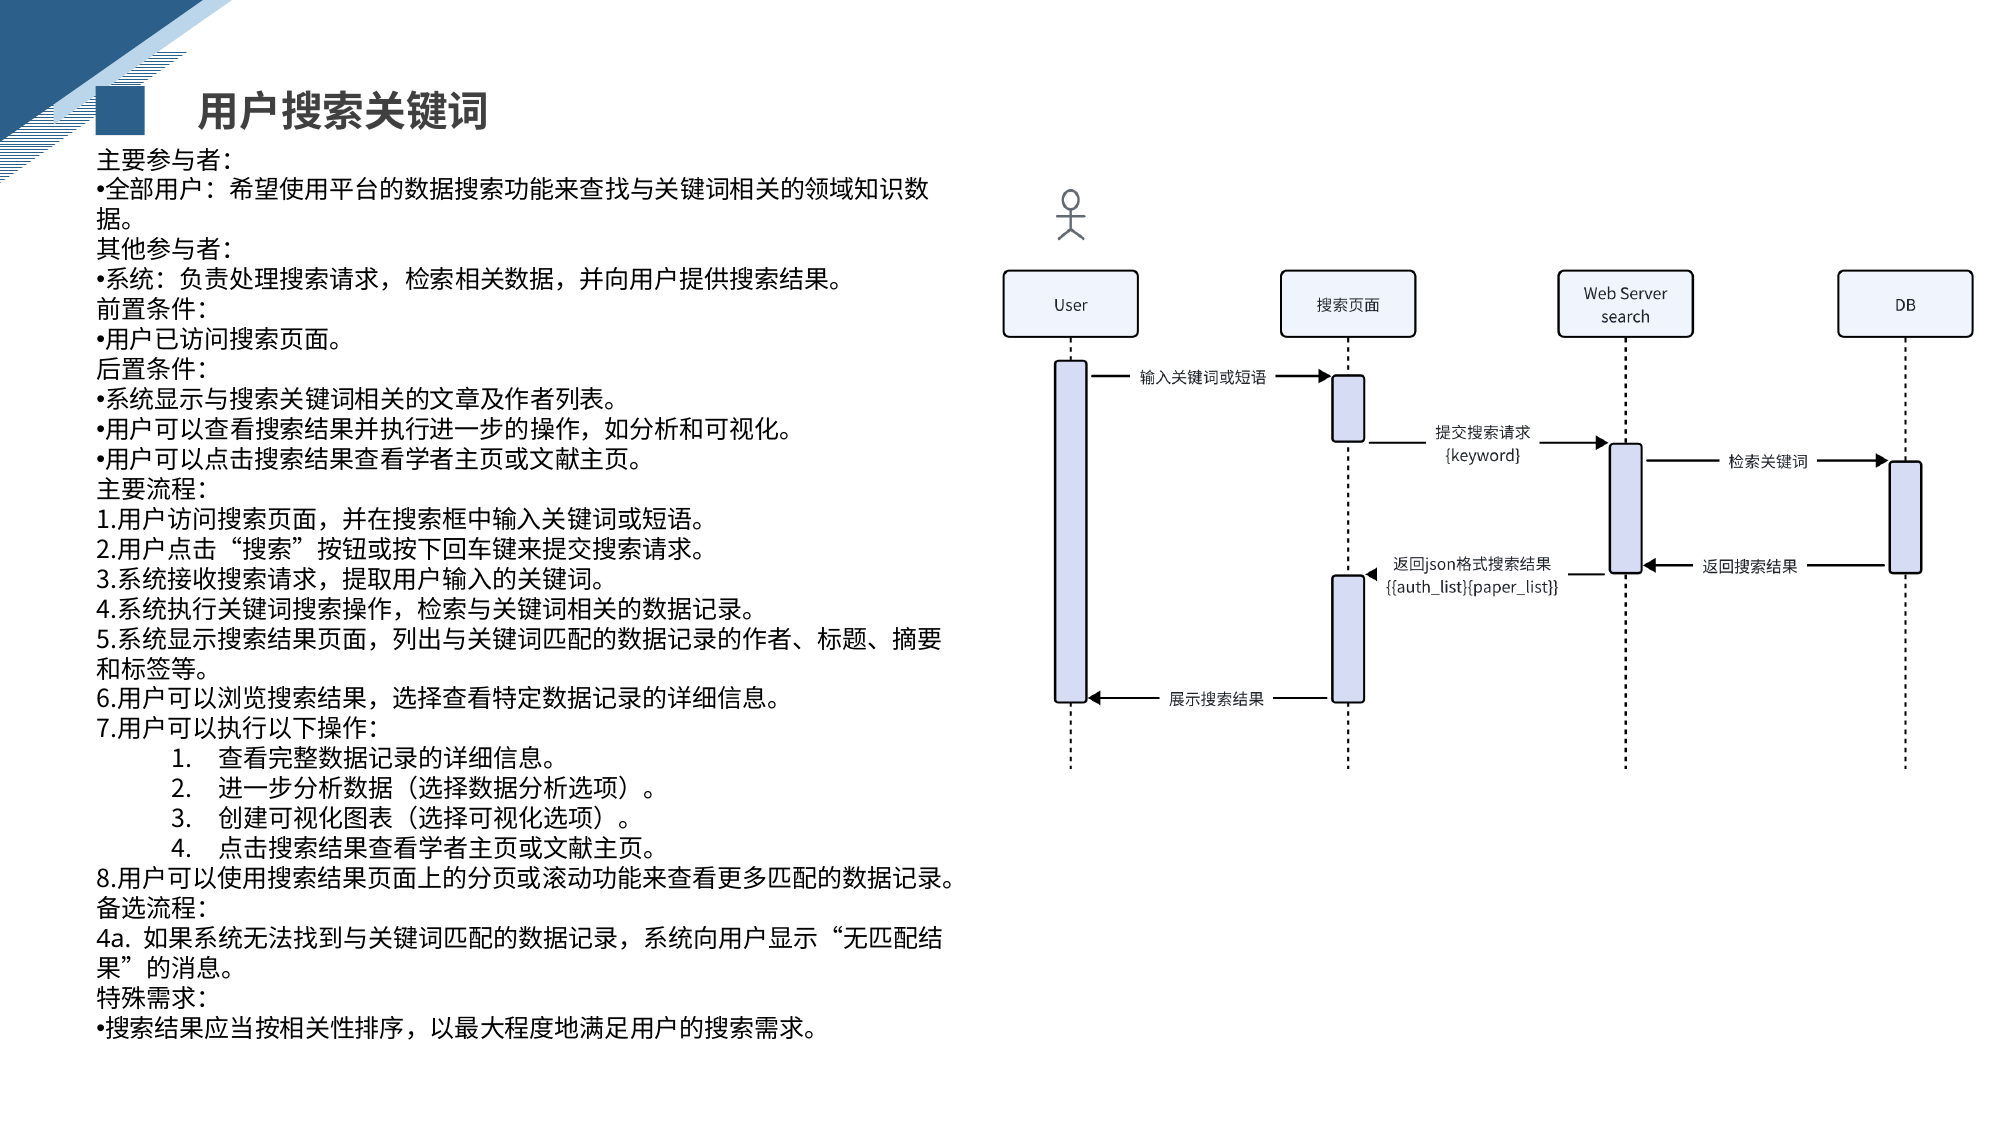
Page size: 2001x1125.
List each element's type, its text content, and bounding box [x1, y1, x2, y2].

text_box 主要参与者： 全部用户：希望使用平台的数据搜索功能来查找与关键词相关的领域知识数据。 其他参与者： 系统：负责处理搜索请求，检索相关数据，并向用户提供搜索结果。 前置条件： 用户已访问搜索页面。 后置条件： 系统显示与搜索关键词相关的文章及作者列表。 用户可以查看搜索结果并执行进一步的操作，如分析和可视化。 用户可以点击搜索结果查看学者主页或文献主页。 主要流程： 用户访问搜索页面，并在搜索框中输入关键词或短语。 用户点击“搜索”按钮或按下回车键来提交搜索请求。 系统接收搜索请求，提取用户输入的关键词。 系统执行关键词搜索操作，检索与关键词相关的数据记录。 系统显示搜索结果页面，列出与关键词匹配的数据记录的作者、标题、摘要和标签等。 用户可以浏览搜索结果，选择查看特定数据记录的详细信息。 用户可以执行以下操作： 查看完整数据记录的详细信息。 进一步分析数据（选择数据分析选项）。 创建可视化图表（选择可视化选项）。 点击搜索结果查看学者主页或文献主页。 用户可以使用搜索结果页面上的分页或滚动功能来查看更多匹配的数据记录。 备选流程： 4a. 如果系统无法找到与关键词匹配的数据记录，系统向用户显示“无匹配结果”的消息。 特殊需求： 搜索结果应当按相关性排序，以最大程度地满足用户的搜索需求。 [81, 136, 966, 386]
text_box 用户搜索关键词 [182, 77, 909, 136]
picture [976, 161, 2000, 795]
text_box [95, 85, 146, 136]
